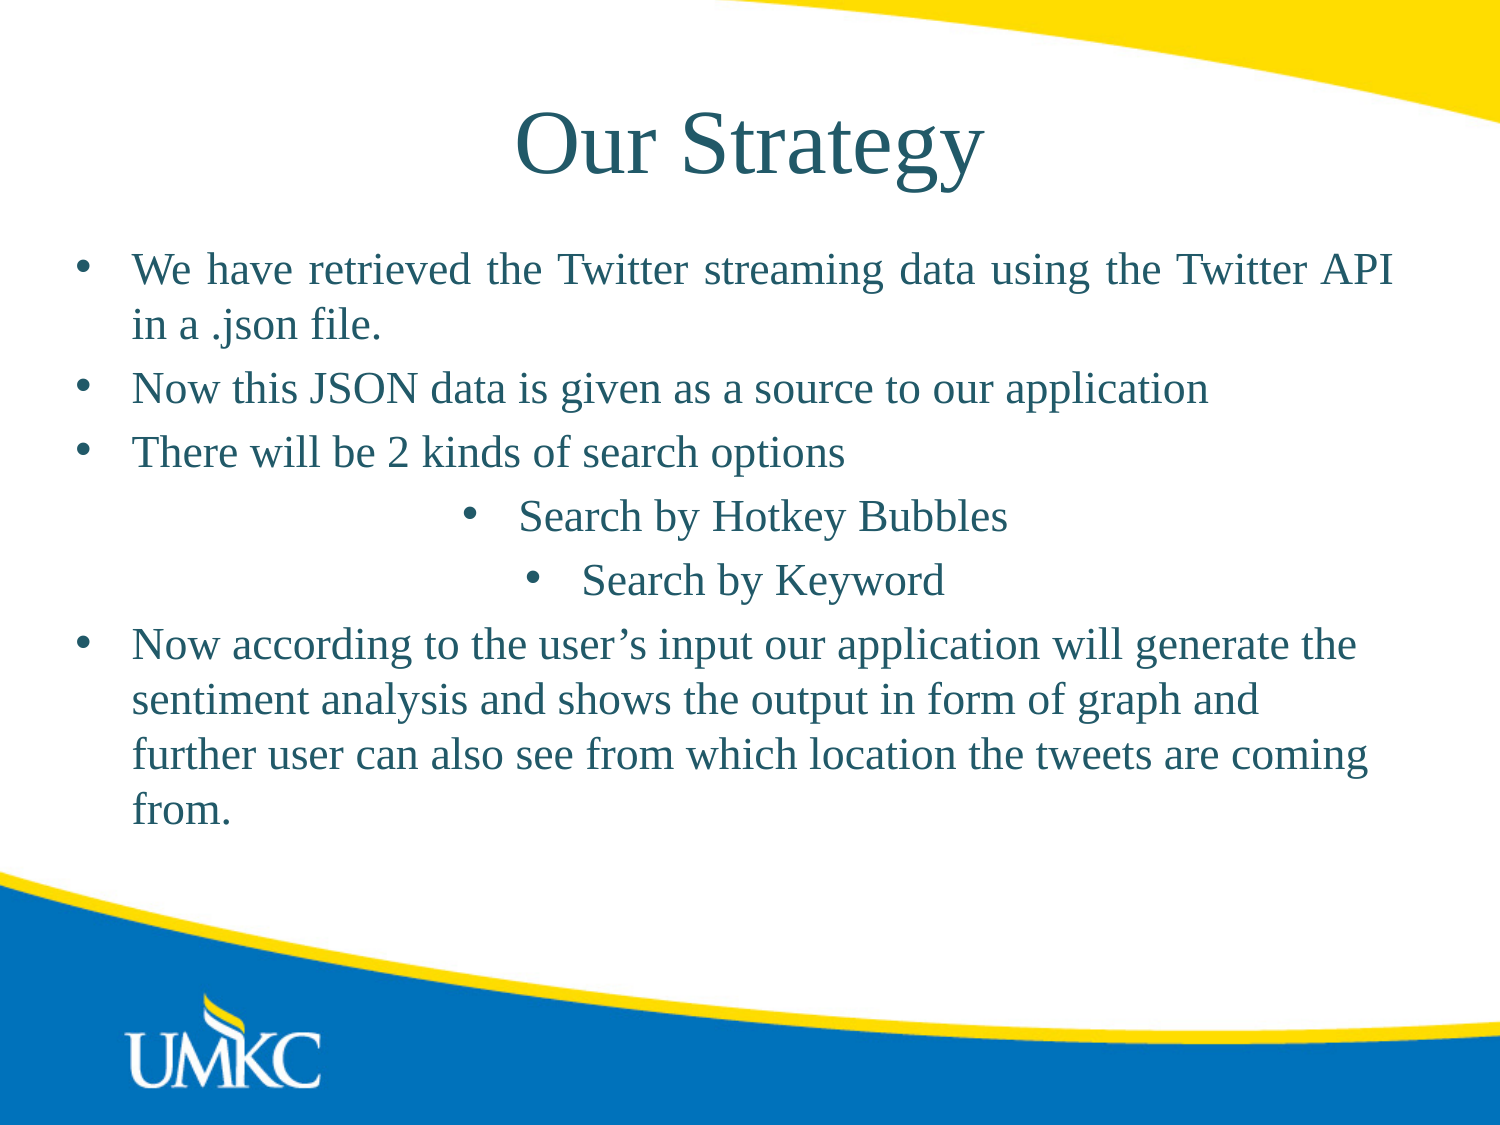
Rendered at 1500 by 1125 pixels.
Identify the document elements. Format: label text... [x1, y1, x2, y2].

title Our Strategy [75, 43, 1425, 231]
picture [0, 0, 1500, 1125]
list We have retrieved the Twitter streaming data using the Twitter API in a .json file. Now this JSON data is given as a source to our application There will be 2 kinds of search options Search by Hotkey Bubbles Search by Keyword Now according to the user’s input our application will generate the sentiment analysis and shows the output in form of graph and further user can also see from which location the tweets are coming from. [60, 230, 1411, 974]
